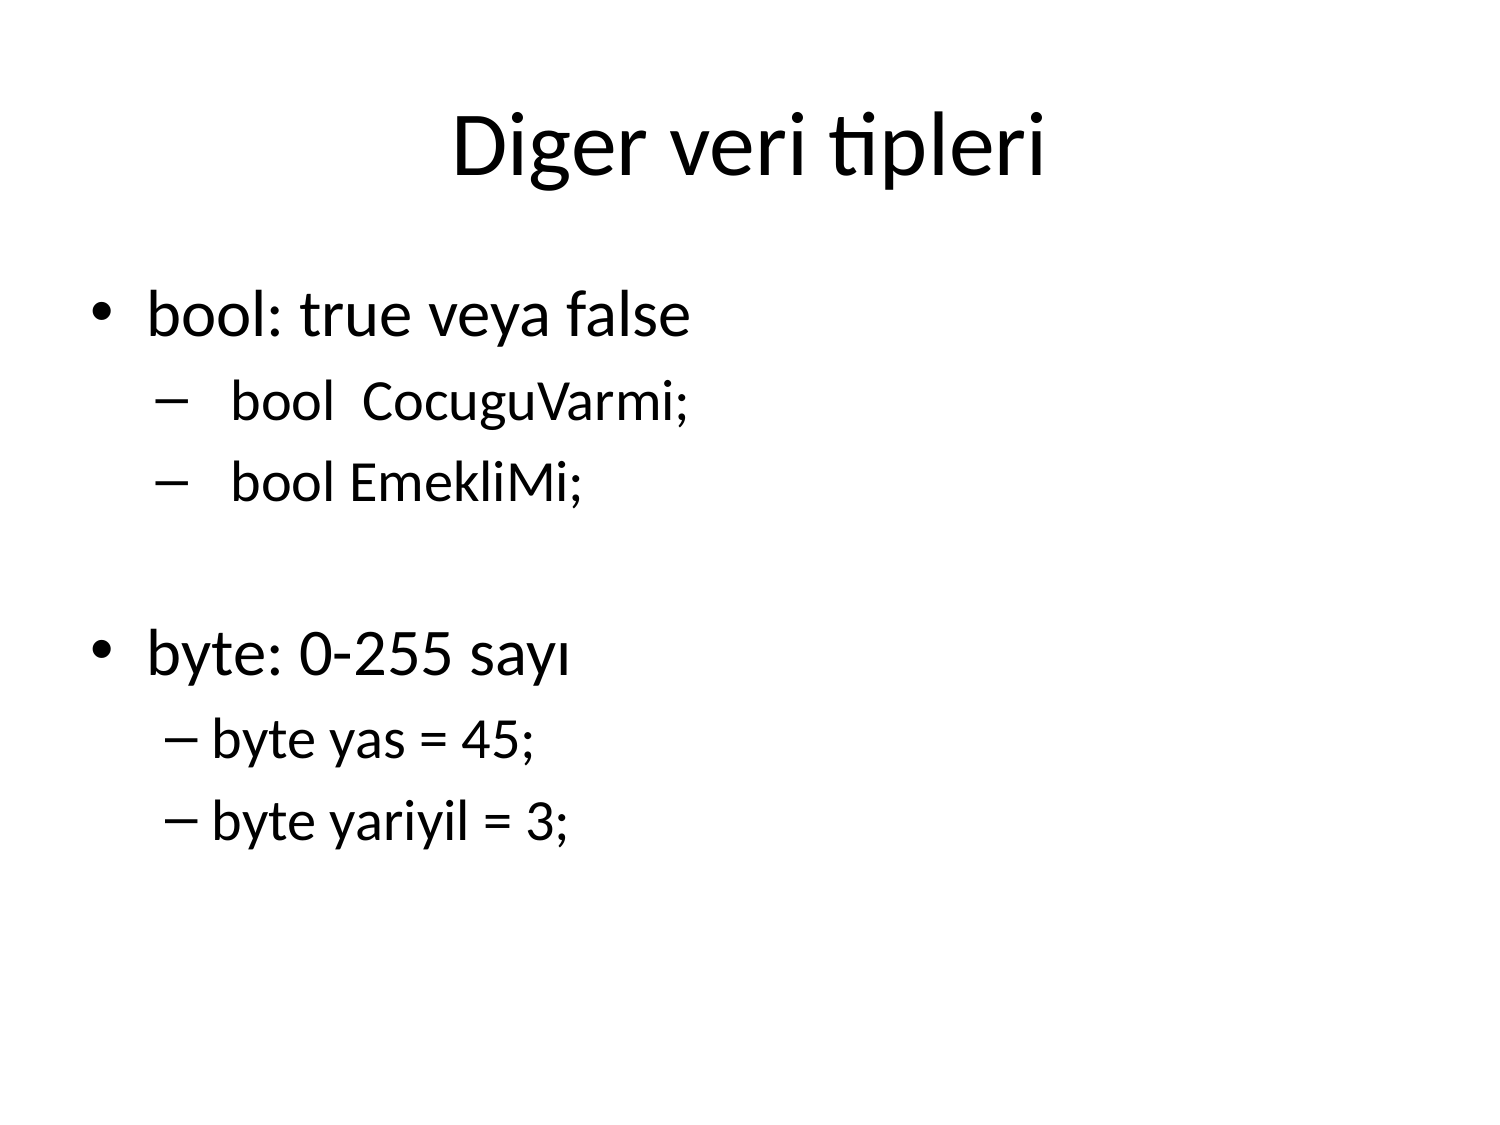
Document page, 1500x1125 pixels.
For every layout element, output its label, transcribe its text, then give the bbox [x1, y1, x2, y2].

list bool: true veya false bool CocuguVarmi; bool EmekliMi; byte: 0-255 sayı byte yas = 45; byte yariyil = 3; [75, 262, 1425, 1005]
title Diger veri tipleri [75, 45, 1425, 233]
